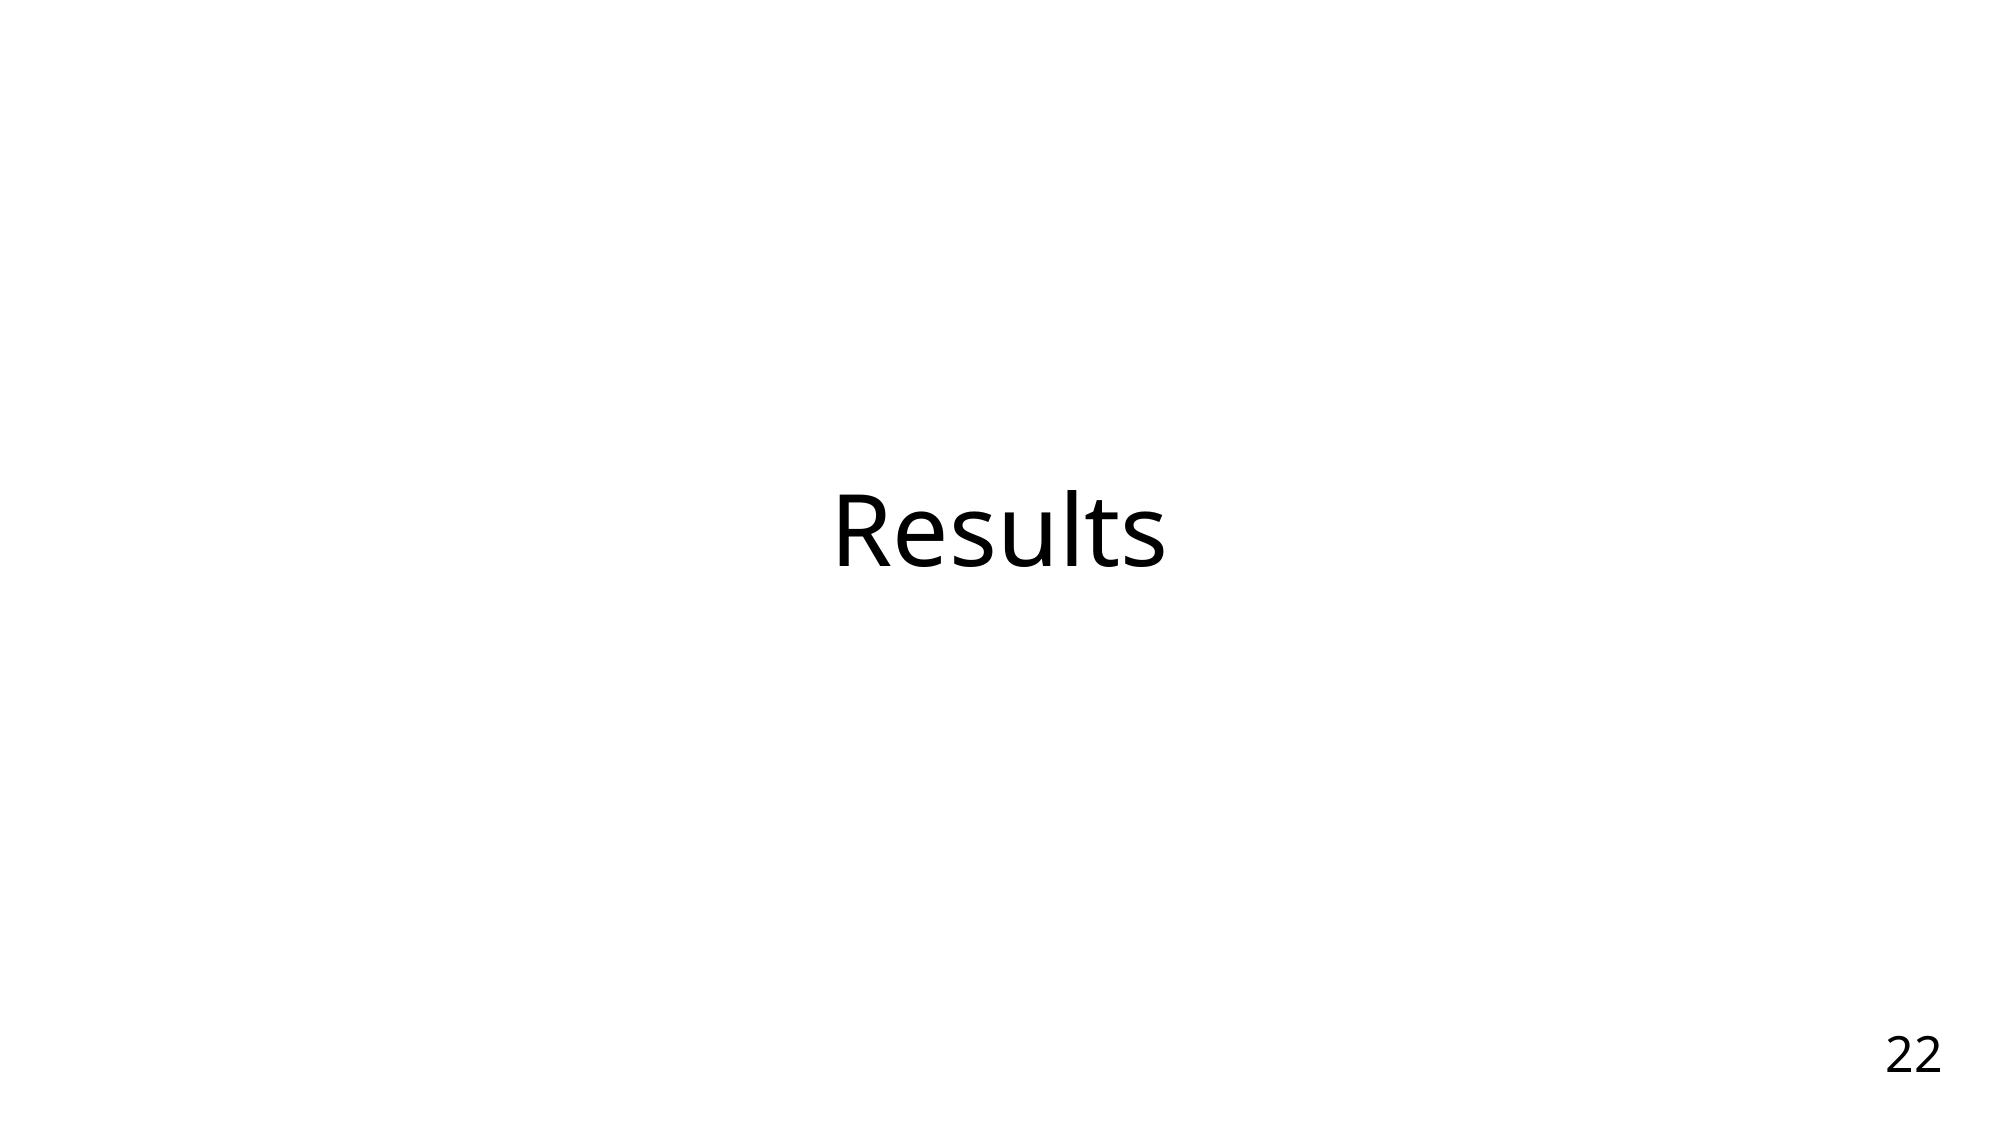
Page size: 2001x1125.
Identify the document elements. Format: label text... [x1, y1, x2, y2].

text_box Results [0, 459, 2000, 595]
text_box ‹#› [1828, 987, 2000, 1125]
